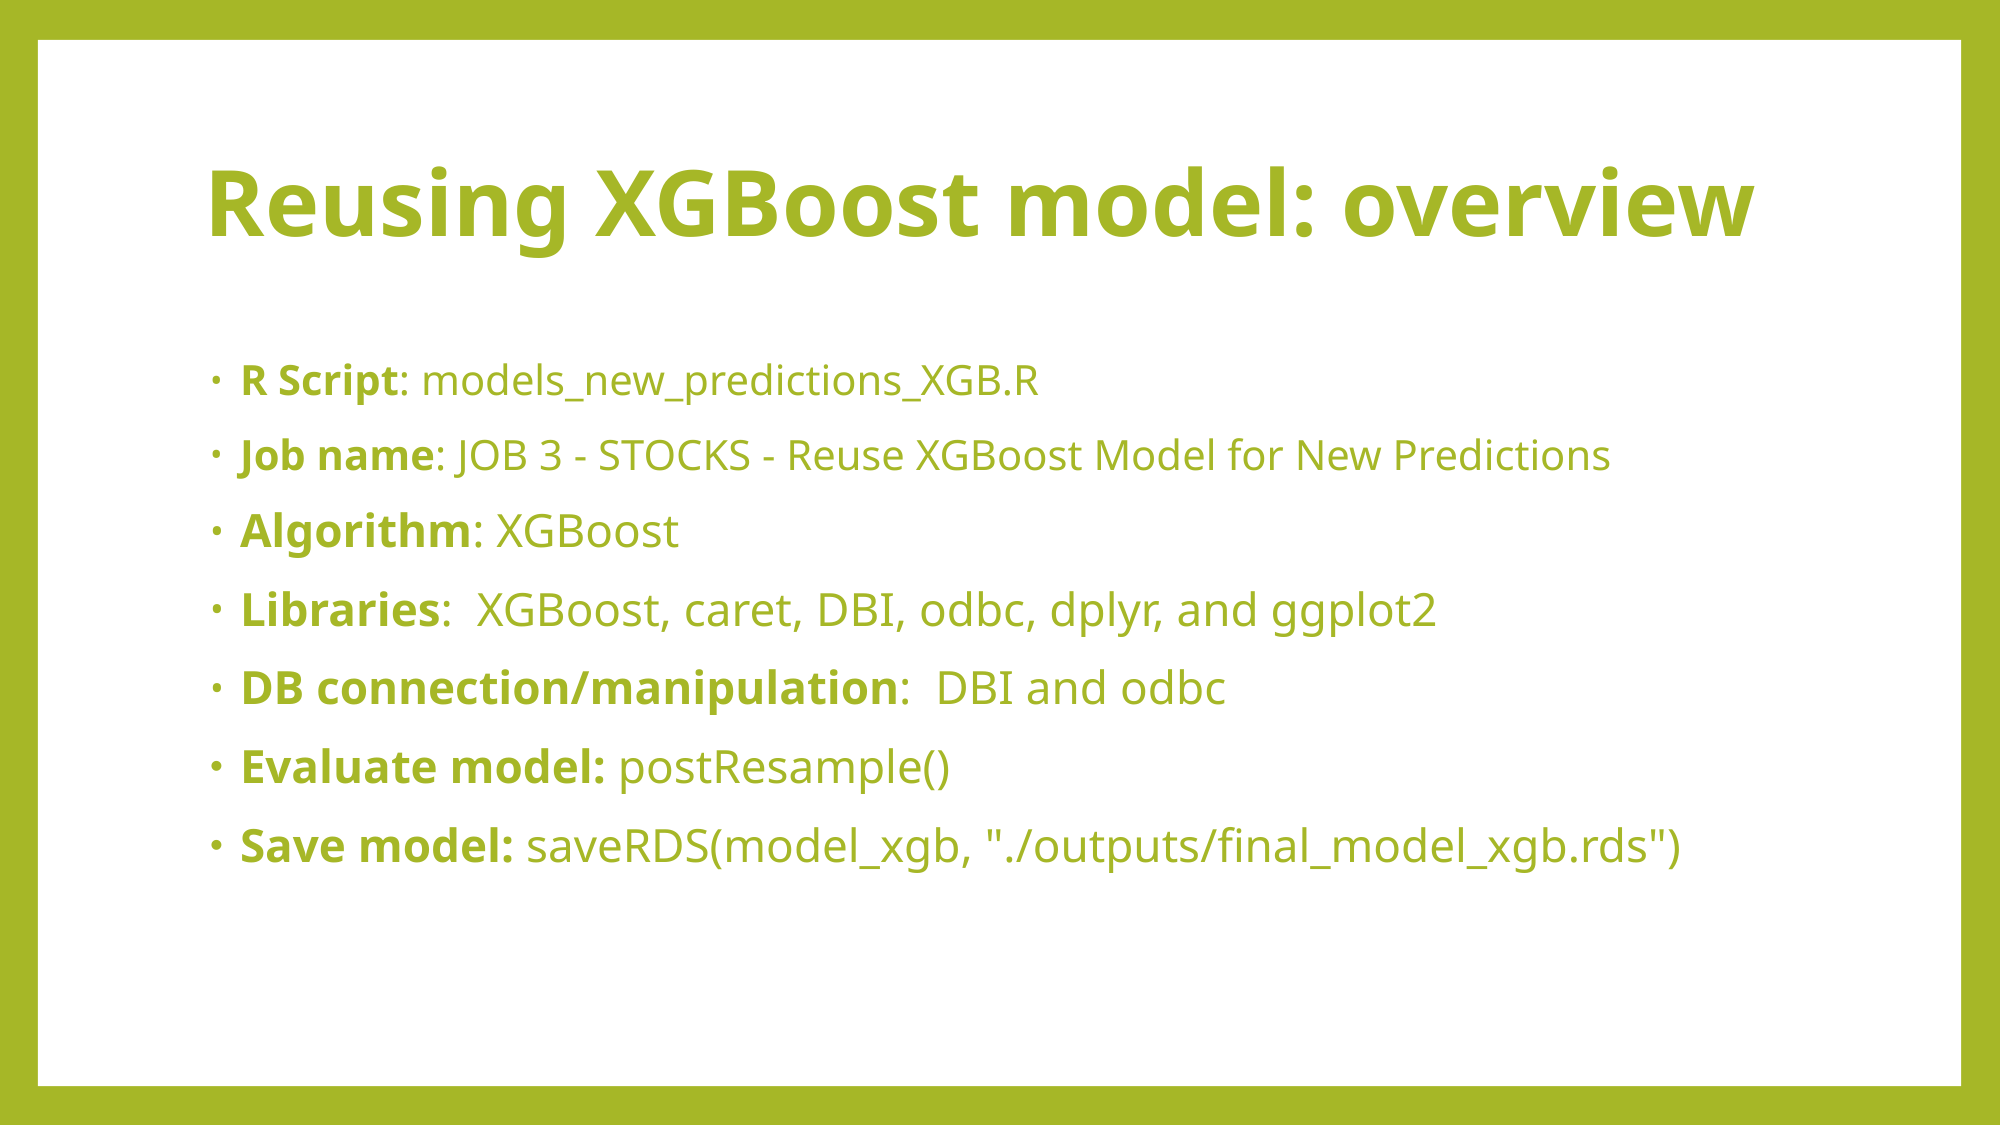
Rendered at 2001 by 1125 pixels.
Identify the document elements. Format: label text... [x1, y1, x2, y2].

list R Script: models_new_predictions_XGB.R Job name: JOB 3 - STOCKS - Reuse XGBoost Model for New Predictions Algorithm: XGBoost Libraries: XGBoost, caret, DBI, odbc, dplyr, and ggplot2 DB connection/manipulation: DBI and odbc Evaluate model: postResample() Save model: saveRDS(model_xgb, "./outputs/final_model_xgb.rds") [187, 273, 1808, 1000]
title Reusing XGBoost model: overview [189, 50, 1810, 321]
